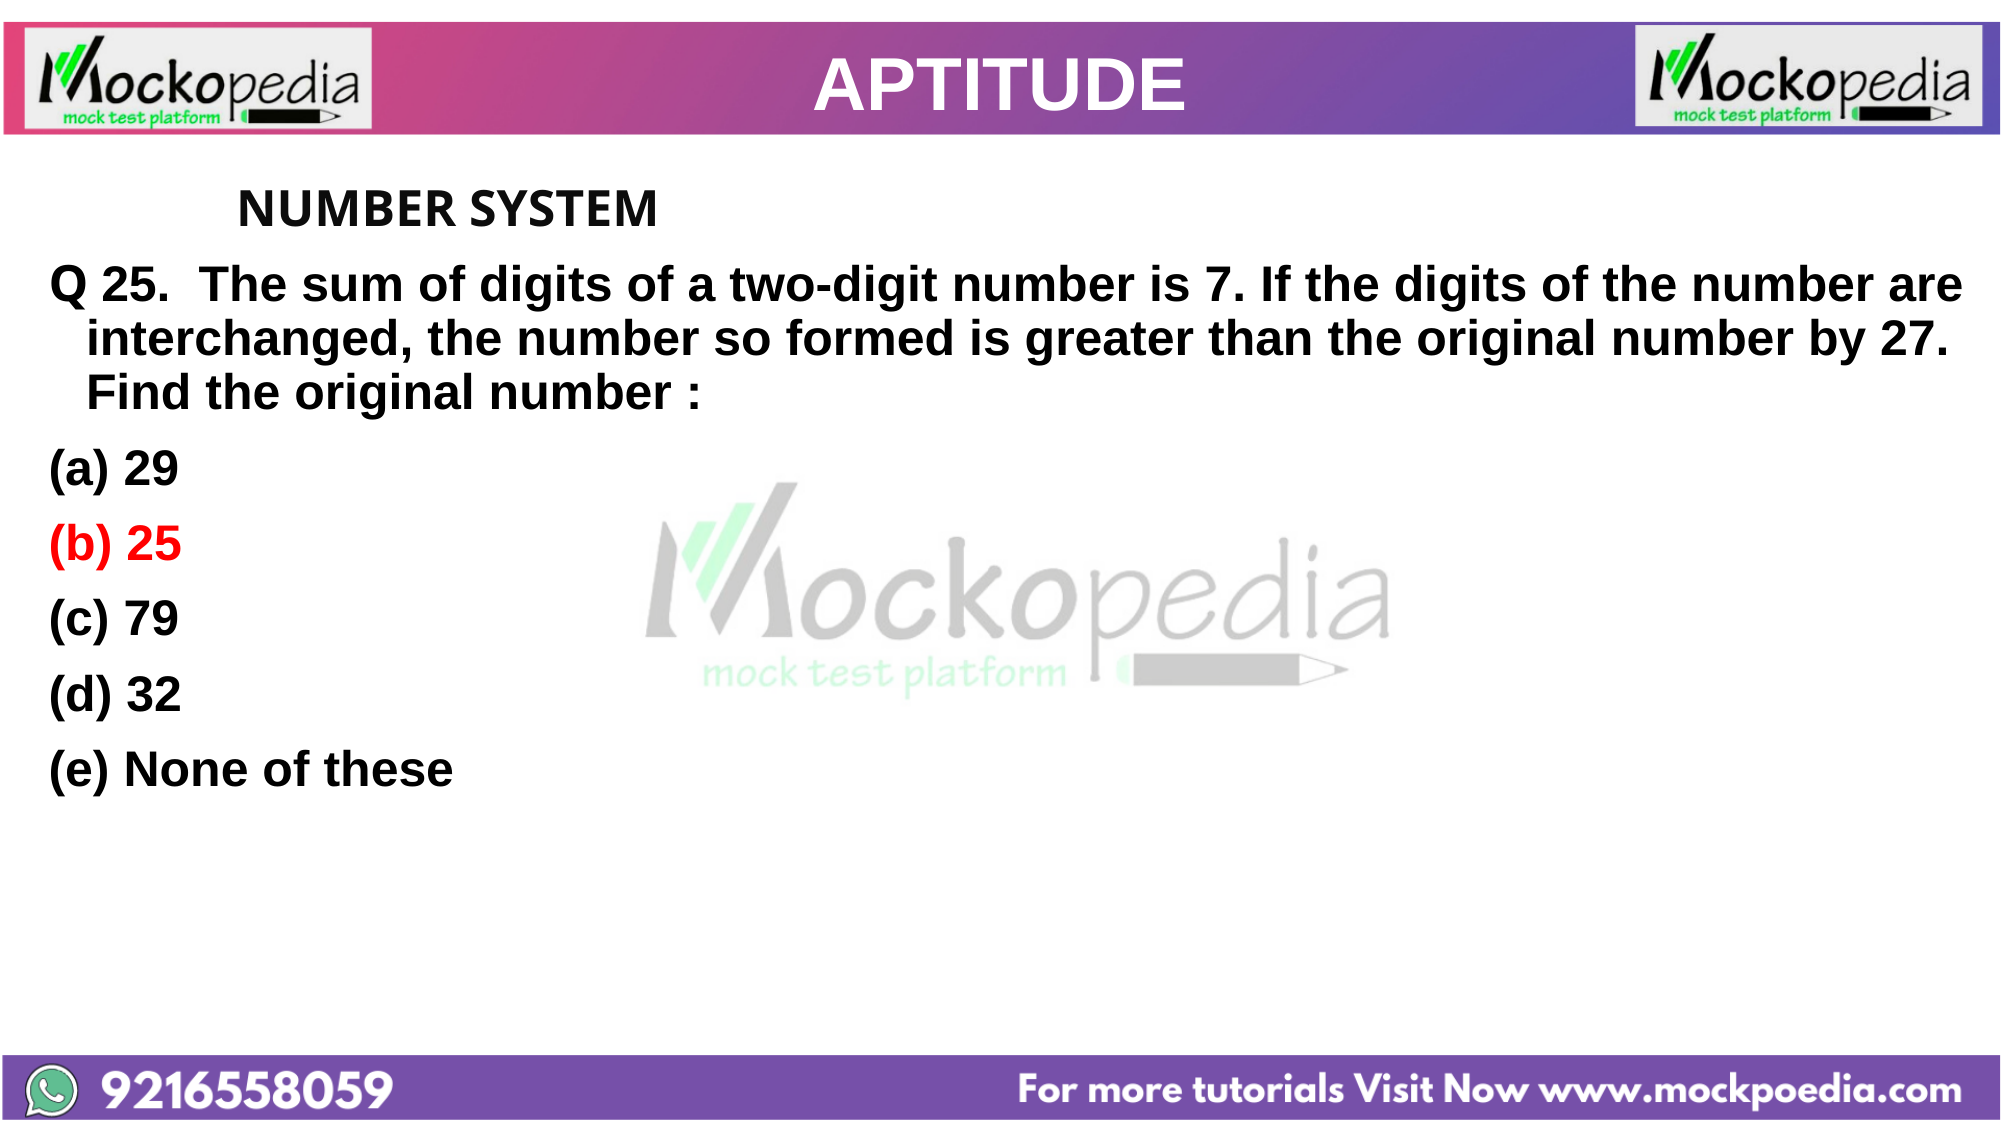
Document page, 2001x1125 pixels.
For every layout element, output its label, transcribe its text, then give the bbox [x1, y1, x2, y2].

picture [0, 0, 2001, 1125]
title APTITUDE [41, 31, 1959, 142]
text_box NUMBER SYSTEM Q 25. The sum of digits of a two-digit number is 7. If the digits of the number are interchanged, the number so formed is greater than the original number by 27. Find the original number : 29 (b) 25 (c) 79 (d) 32 (e) None of these [33, 175, 2000, 1053]
